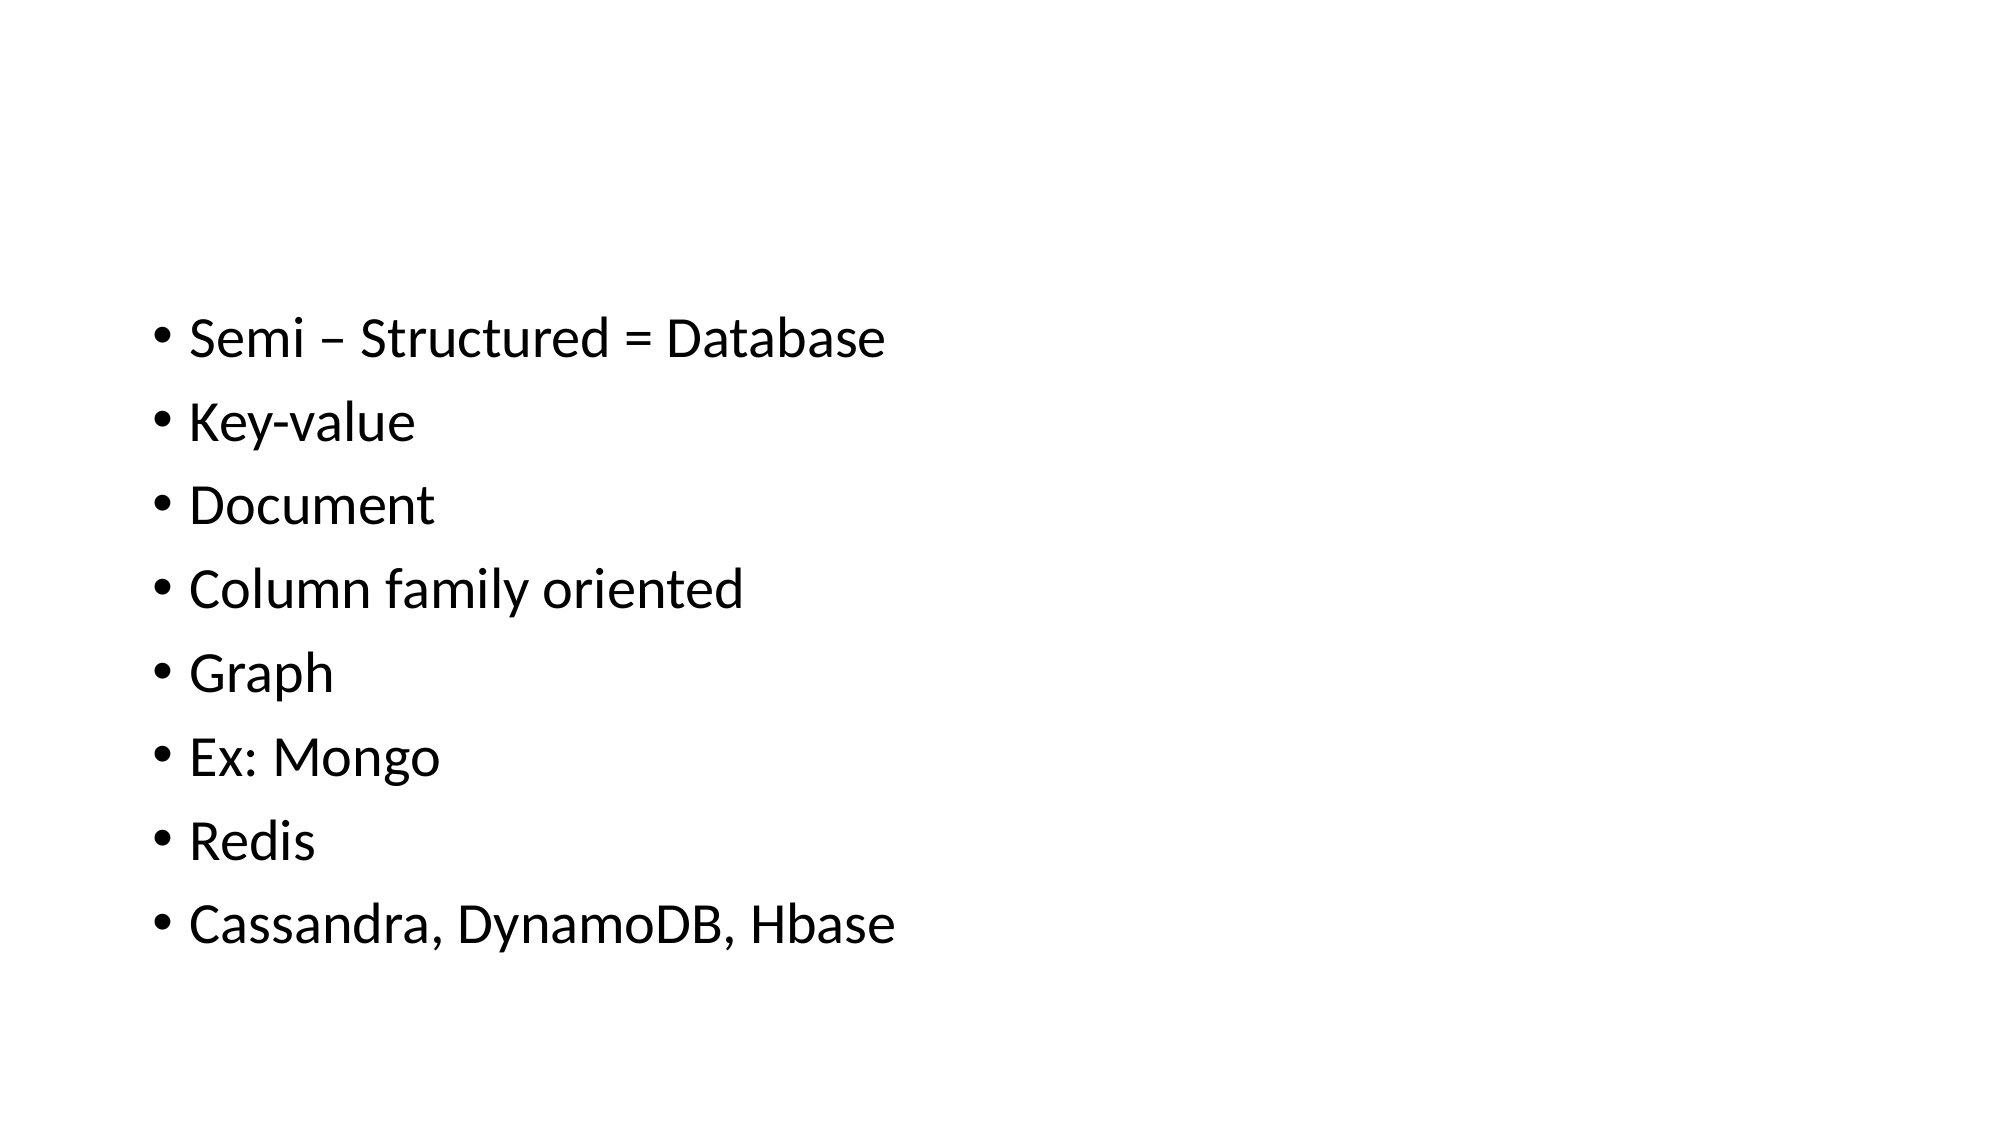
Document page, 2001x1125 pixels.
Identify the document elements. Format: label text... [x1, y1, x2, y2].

list Semi – Structured = Database Key-value Document Column family oriented Graph Ex: Mongo Redis Cassandra, DynamoDB, Hbase [137, 299, 1863, 1014]
